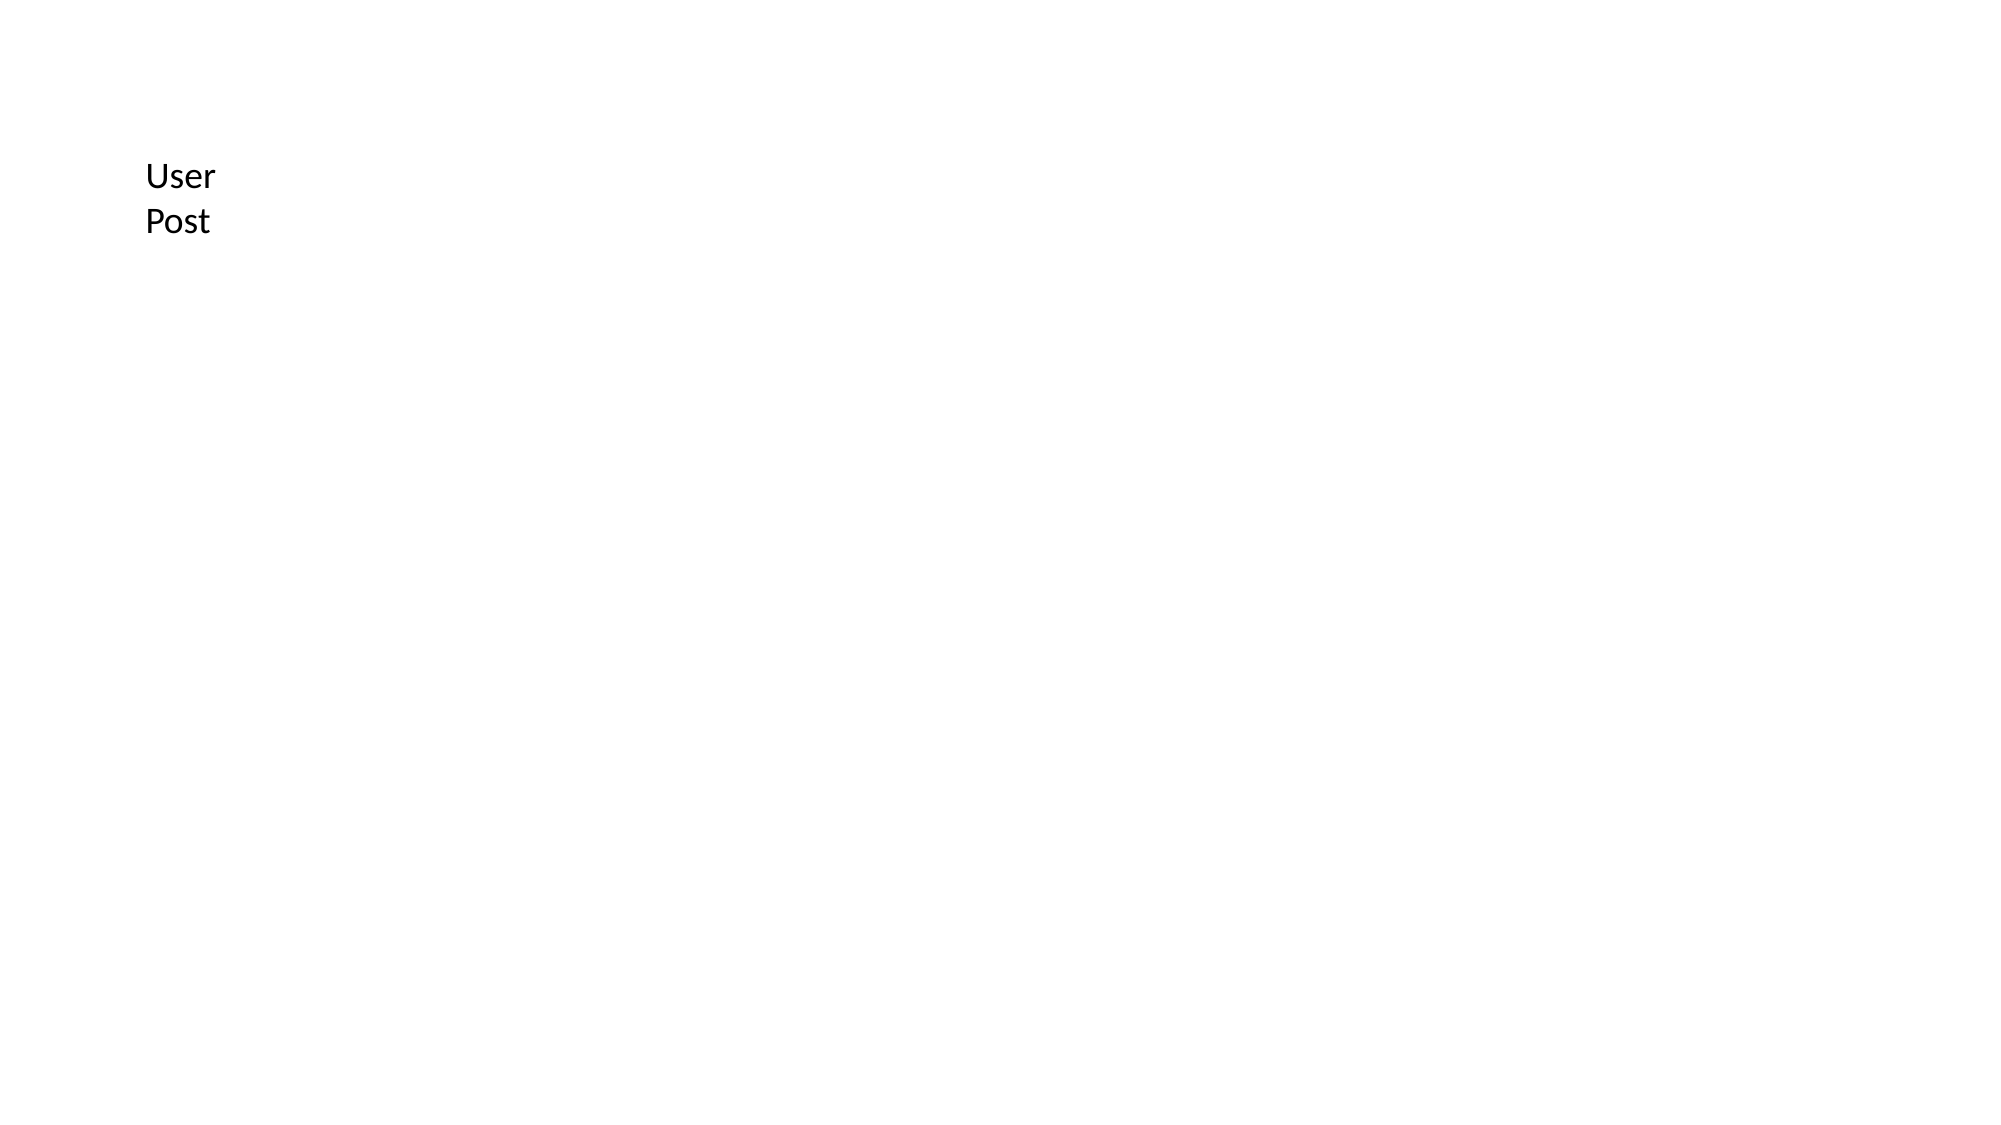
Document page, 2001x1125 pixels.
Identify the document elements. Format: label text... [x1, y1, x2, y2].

text_box User Post [130, 143, 487, 293]
